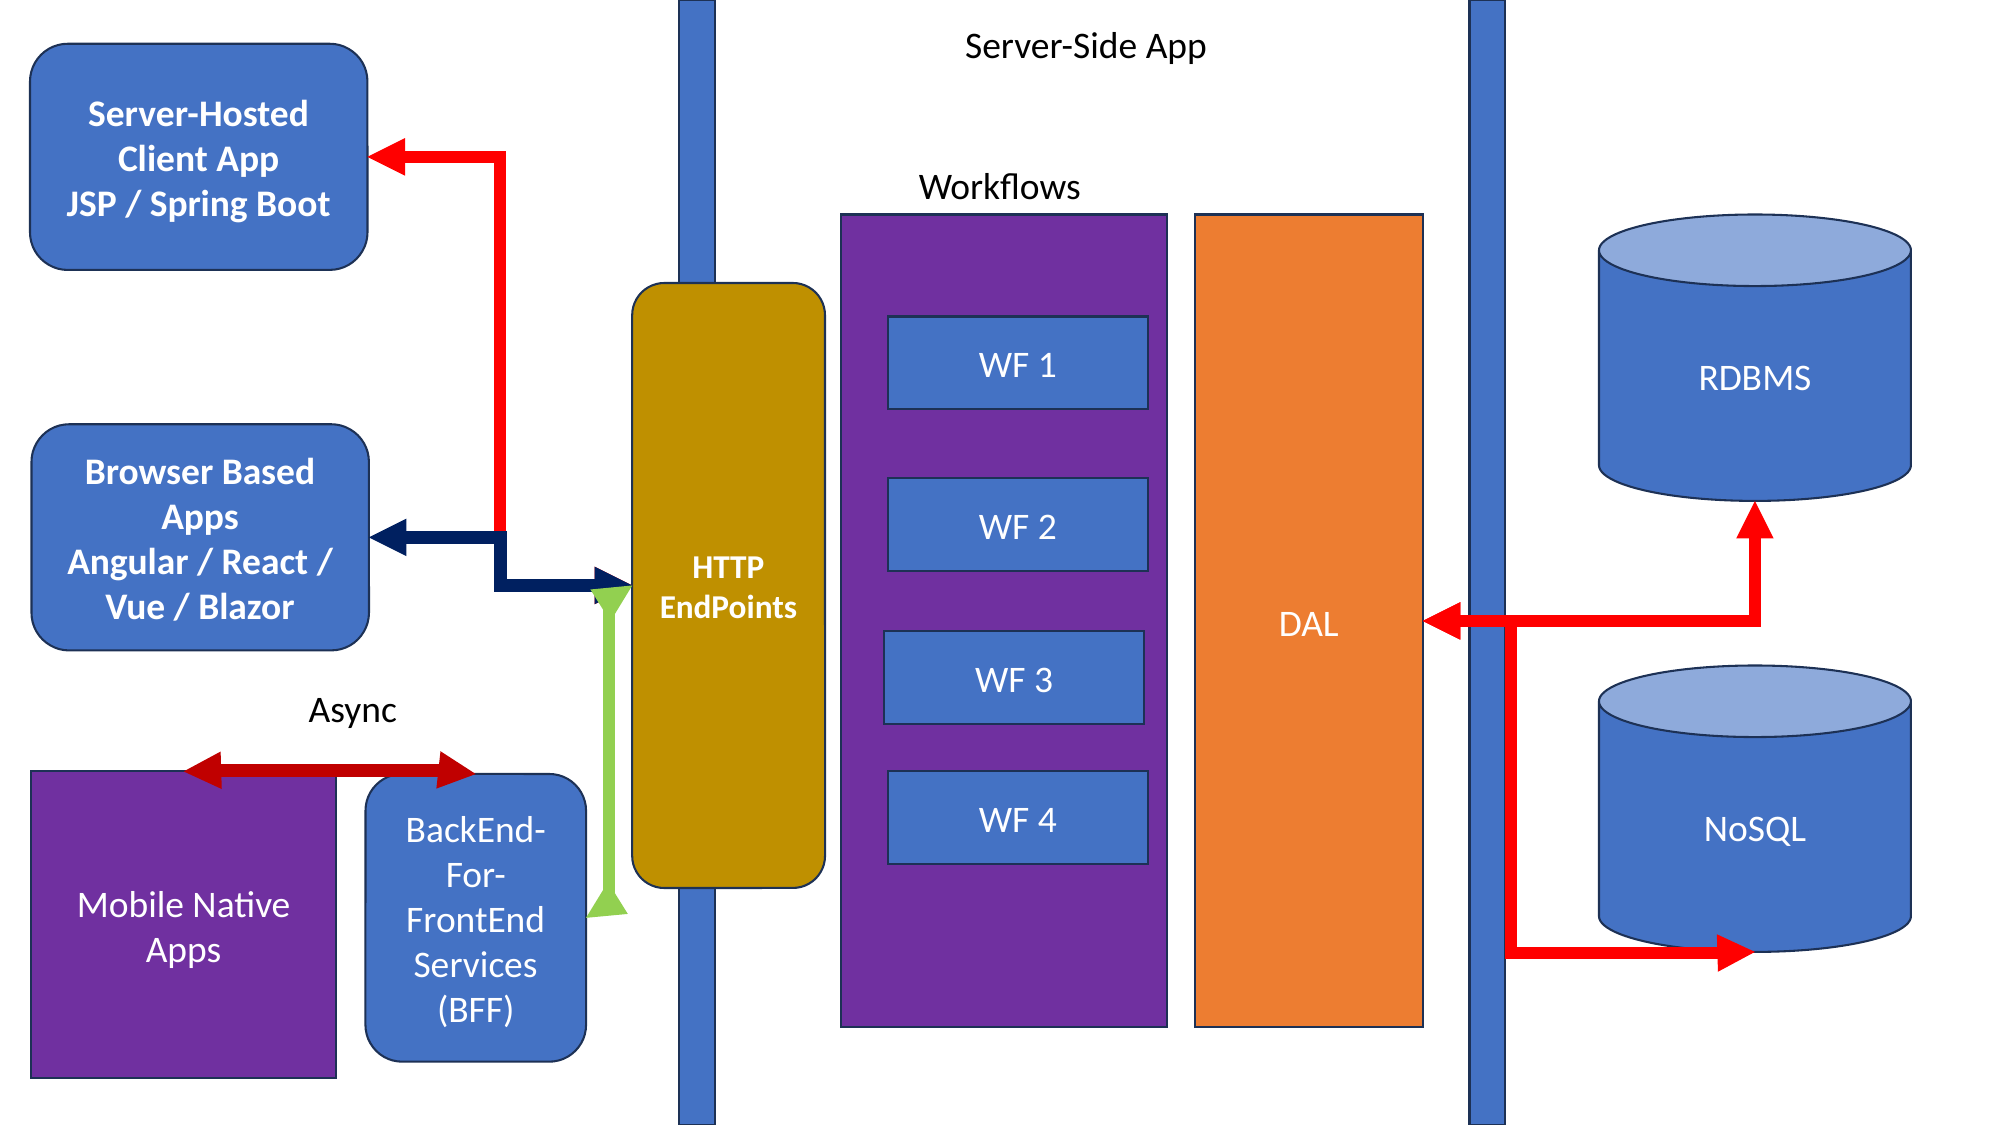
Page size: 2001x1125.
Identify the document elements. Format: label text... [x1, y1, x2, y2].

text_box RDBMS [1597, 213, 1912, 502]
text_box Workflows [851, 154, 1148, 215]
text_box WF 4 [887, 770, 1149, 865]
text_box WF 3 [883, 630, 1145, 725]
text_box Async [332, 677, 510, 738]
text_box [840, 213, 1168, 1028]
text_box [367, 156, 633, 586]
text_box WF 1 [887, 315, 1149, 410]
text_box [678, 0, 716, 281]
text_box BackEnd-For-FrontEnd Services (BFF) [364, 772, 588, 1063]
text_box Async [195, 677, 328, 738]
text_box NoSQL [1597, 664, 1912, 953]
text_box HTTP EndPoints [633, 281, 827, 890]
text_box [1468, 809, 1506, 1125]
text_box WF 2 [887, 477, 1149, 572]
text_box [1422, 357, 1600, 620]
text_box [368, 537, 633, 586]
text_box Browser Based Apps Angular / React / Vue / Blazor [30, 423, 371, 652]
text_box DAL [1194, 213, 1424, 1028]
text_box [328, 626, 332, 919]
text_box [1468, 0, 1506, 357]
text_box [678, 890, 716, 1125]
text_box Server-Hosted Client App JSP / Spring Boot [28, 42, 369, 271]
text_box Server-Side App [731, 13, 1440, 74]
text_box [1422, 620, 1600, 809]
text_box Mobile Native Apps [30, 770, 337, 1079]
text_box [585, 585, 633, 918]
